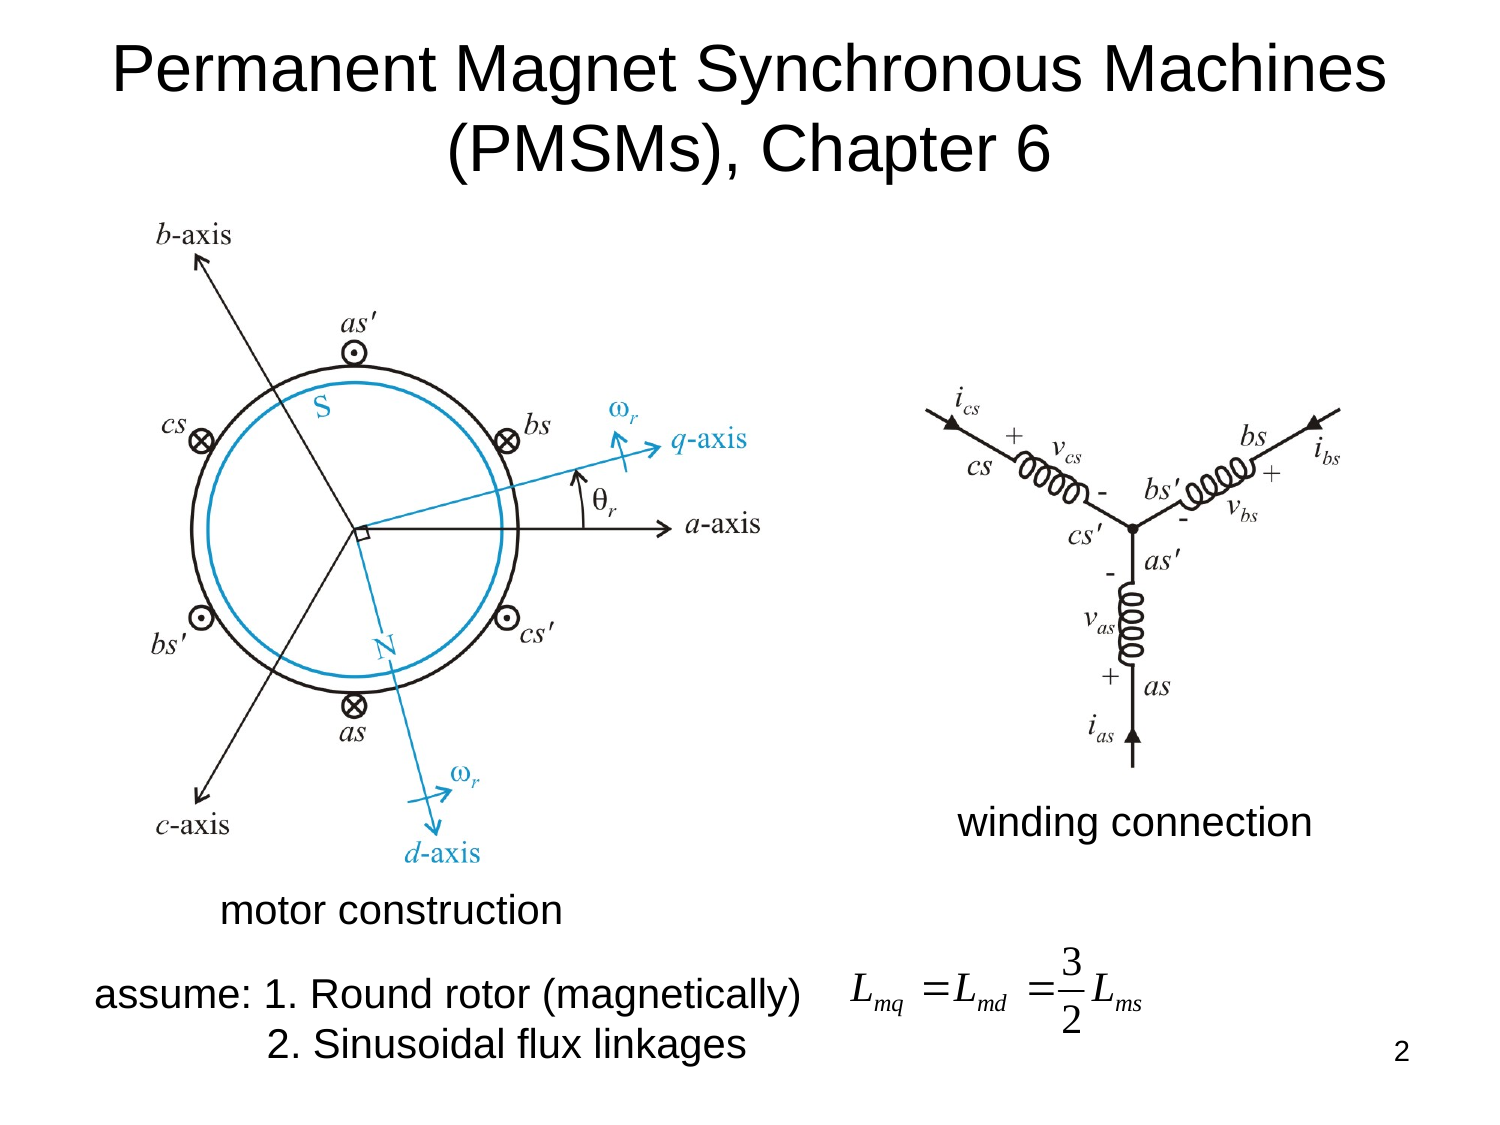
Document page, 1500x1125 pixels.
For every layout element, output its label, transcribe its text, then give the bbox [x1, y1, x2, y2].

slide_number 2 [1074, 1024, 1426, 1103]
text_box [842, 934, 1152, 1044]
text_box assume: 1. Round rotor (magnetically) 2. Sinusoidal flux linkages [79, 959, 818, 1075]
text_box motor construction [205, 875, 579, 940]
title Permanent Magnet Synchronous Machines (PMSMs), Chapter 6 [74, 21, 1426, 188]
picture [149, 222, 1342, 863]
